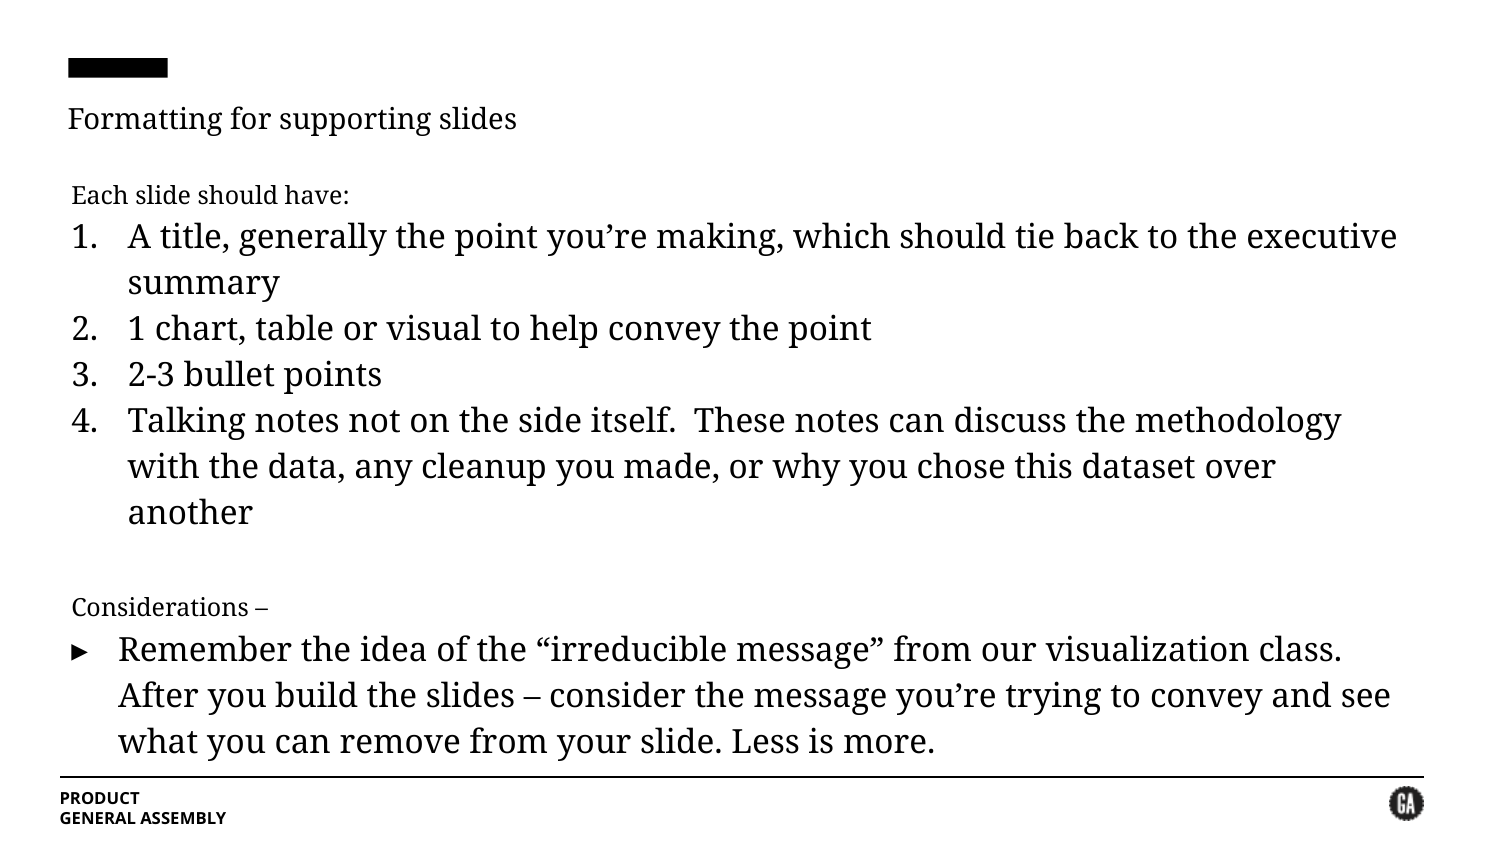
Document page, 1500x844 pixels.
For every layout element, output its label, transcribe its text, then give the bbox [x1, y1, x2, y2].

title Formatting for supporting slides [52, 84, 1432, 161]
list Each slide should have: A title, generally the point you’re making, which should tie back to the executive summary 1 chart, table or visual to help convey the point 2-3 bullet points Talking notes not on the side itself. These notes can discuss the methodology with the data, any cleanup you made, or why you chose this dataset over another Considerations – Remember the idea of the “irreducible message” from our visualization class. After you build the slides – consider the message you’re trying to convey and see what you can remove from your slide. Less is more. [31, 160, 1425, 784]
picture [1389, 786, 1424, 821]
